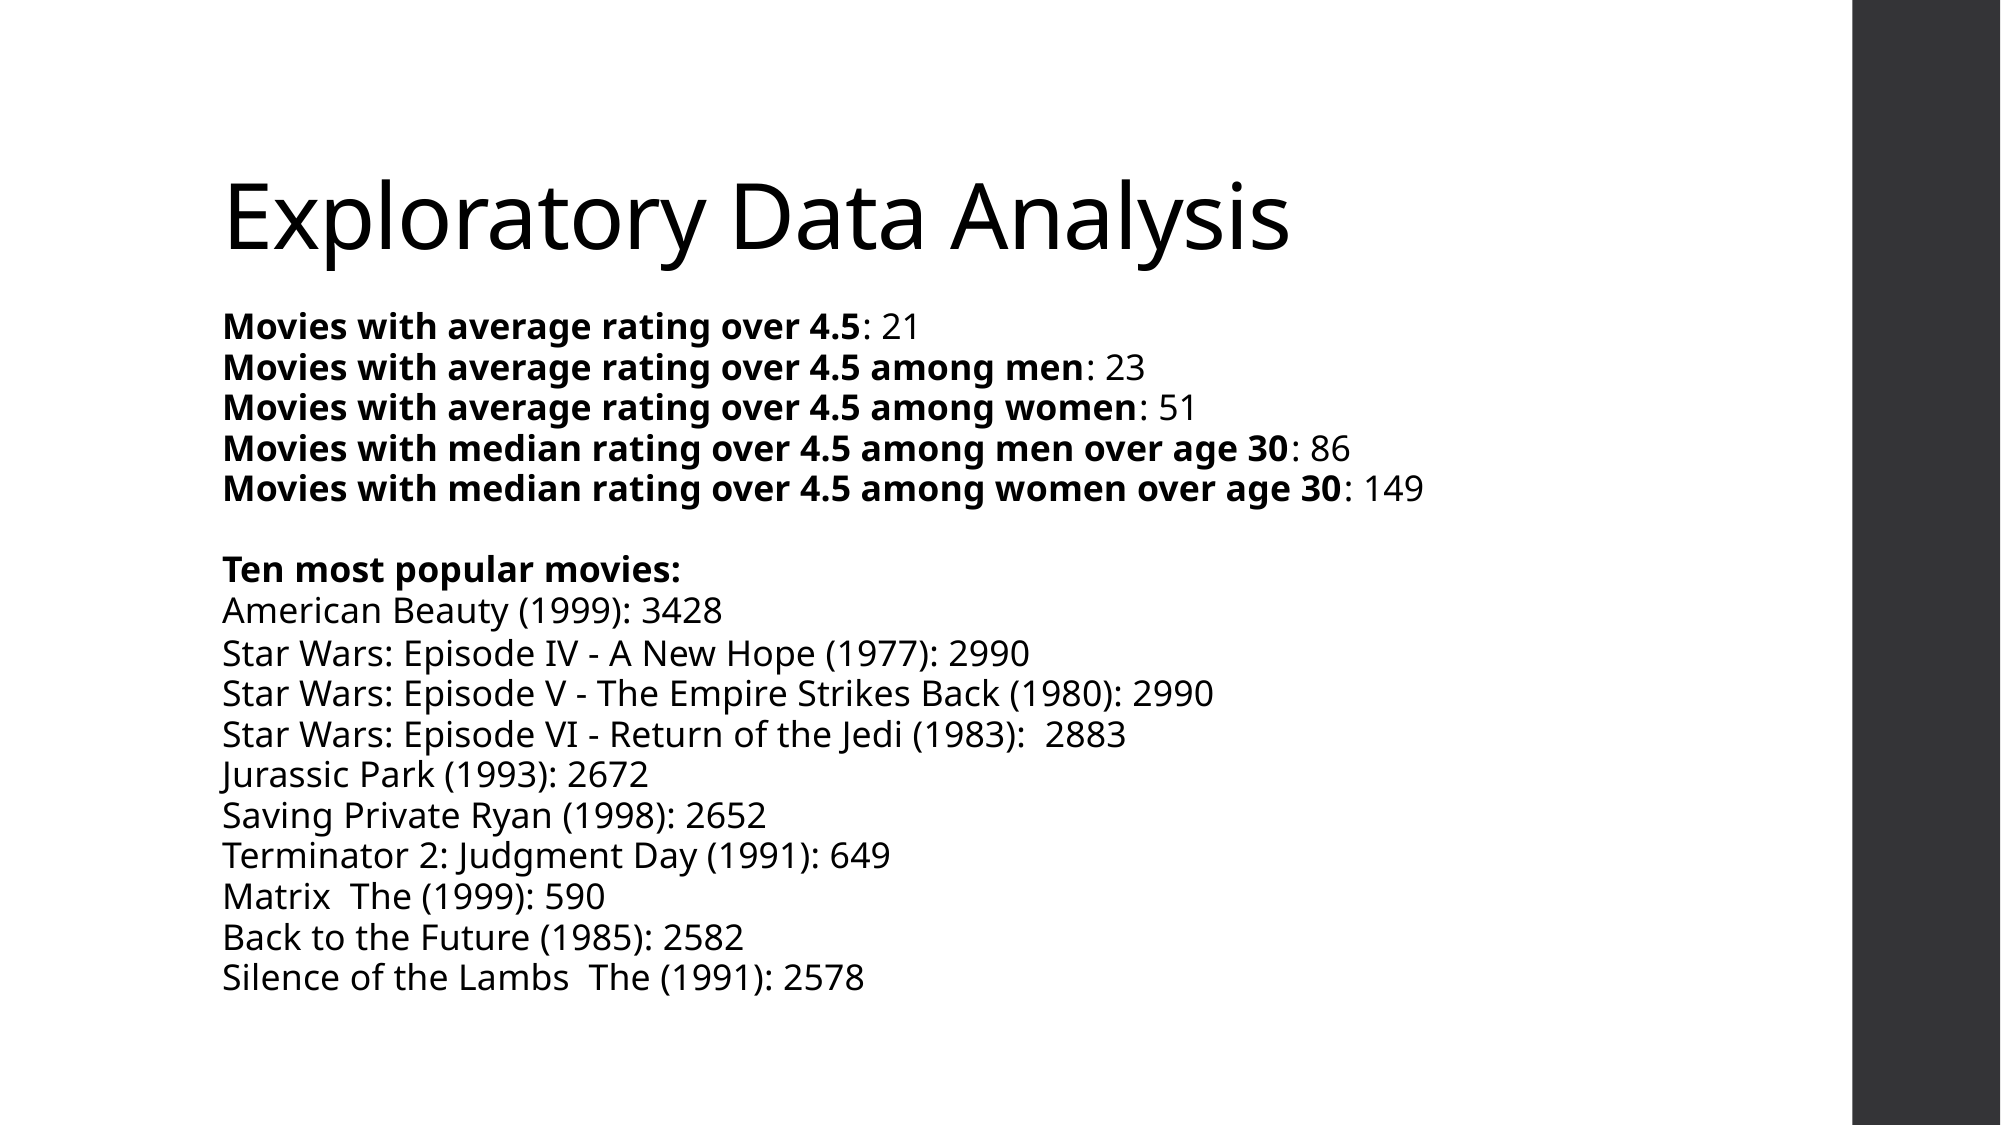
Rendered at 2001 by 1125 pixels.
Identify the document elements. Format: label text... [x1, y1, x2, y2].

title Exploratory Data Analysis [206, 60, 1797, 278]
list Movies with average rating over 4.5: 21 Movies with average rating over 4.5 among men: 23 Movies with average rating over 4.5 among women: 51 Movies with median rating over 4.5 among men over age 30: 86 Movies with median rating over 4.5 among women over age 30: 149 Ten most popular movies: American Beauty (1999): 3428 Star Wars: Episode IV - A New Hope (1977): 2990 Star Wars: Episode V - The Empire Strikes Back (1980): 2990 Star Wars: Episode VI - Return of the Jedi (1983): 2883 Jurassic Park (1993): 2672 Saving Private Ryan (1998): 2652 Terminator 2: Judgment Day (1991): 649 Matrix The (1999): 590 Back to the Future (1985): 2582 Silence of the Lambs The (1991): 2578 [206, 299, 1617, 1014]
